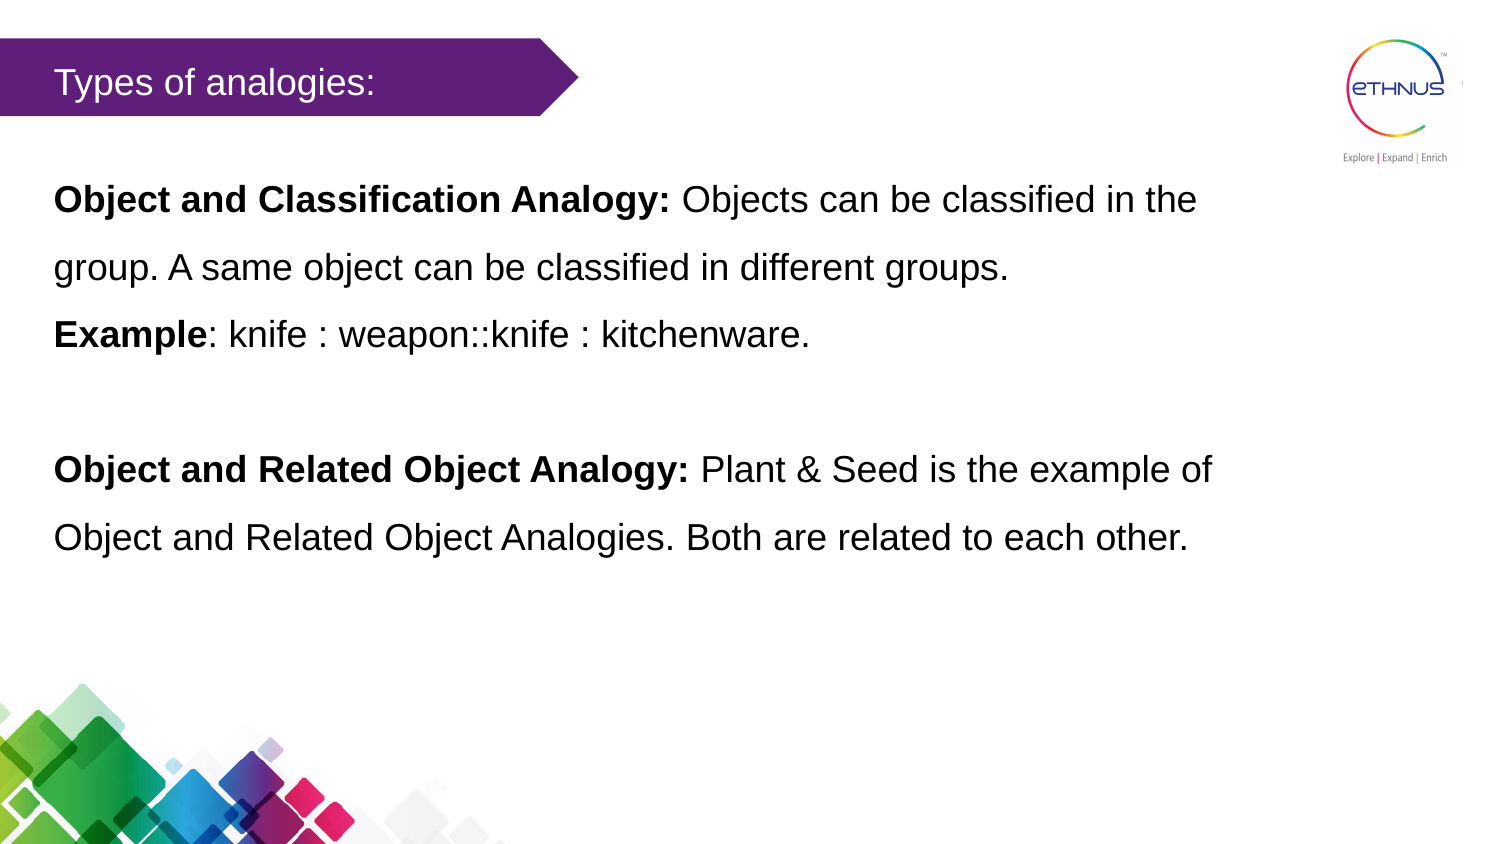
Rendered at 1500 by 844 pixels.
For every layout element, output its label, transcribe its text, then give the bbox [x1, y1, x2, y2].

picture [0, 668, 732, 844]
text_box Types of analogies: [53, 38, 518, 117]
text_box [518, 38, 579, 117]
text_box Object and Classification Analogy: Objects can be classified in the group. A same object can be classified in different groups. Example: knife : weapon::knife : kitchenware. Object and Related Object Analogy: Plant & Seed is the example of Object and Related Object Analogies. Both are related to each other. [53, 152, 1265, 669]
picture [1343, 38, 1463, 165]
text_box [0, 38, 53, 117]
